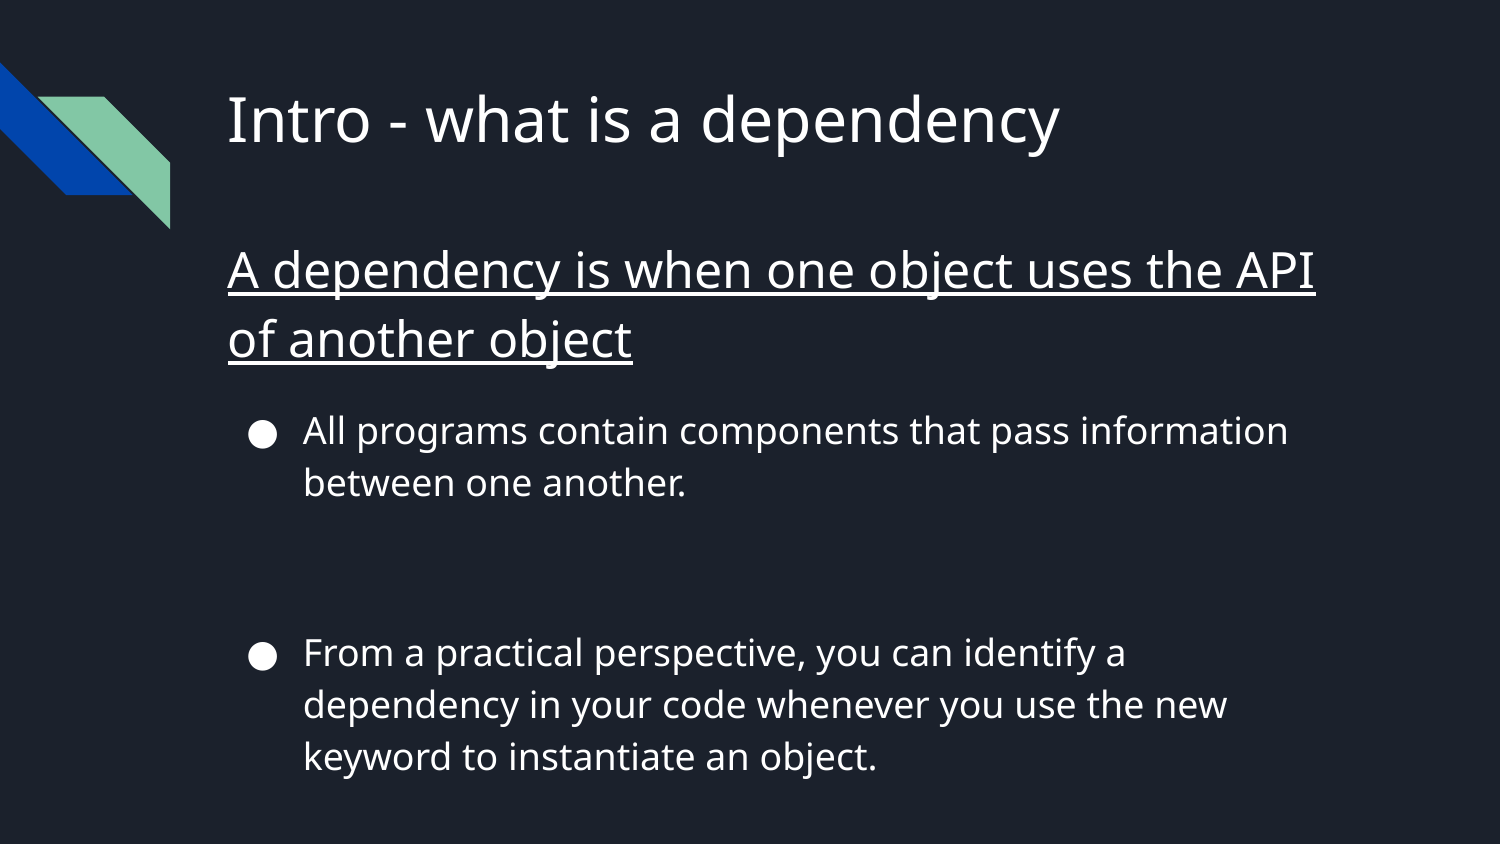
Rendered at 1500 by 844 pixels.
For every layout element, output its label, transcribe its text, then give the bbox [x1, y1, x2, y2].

title Intro - what is a dependency [212, 64, 1368, 214]
list A dependency is when one object uses the API of another object All programs contain components that pass information between one another. From a practical perspective, you can identify a dependency in your code whenever you use the new keyword to instantiate an object. [212, 214, 1368, 693]
